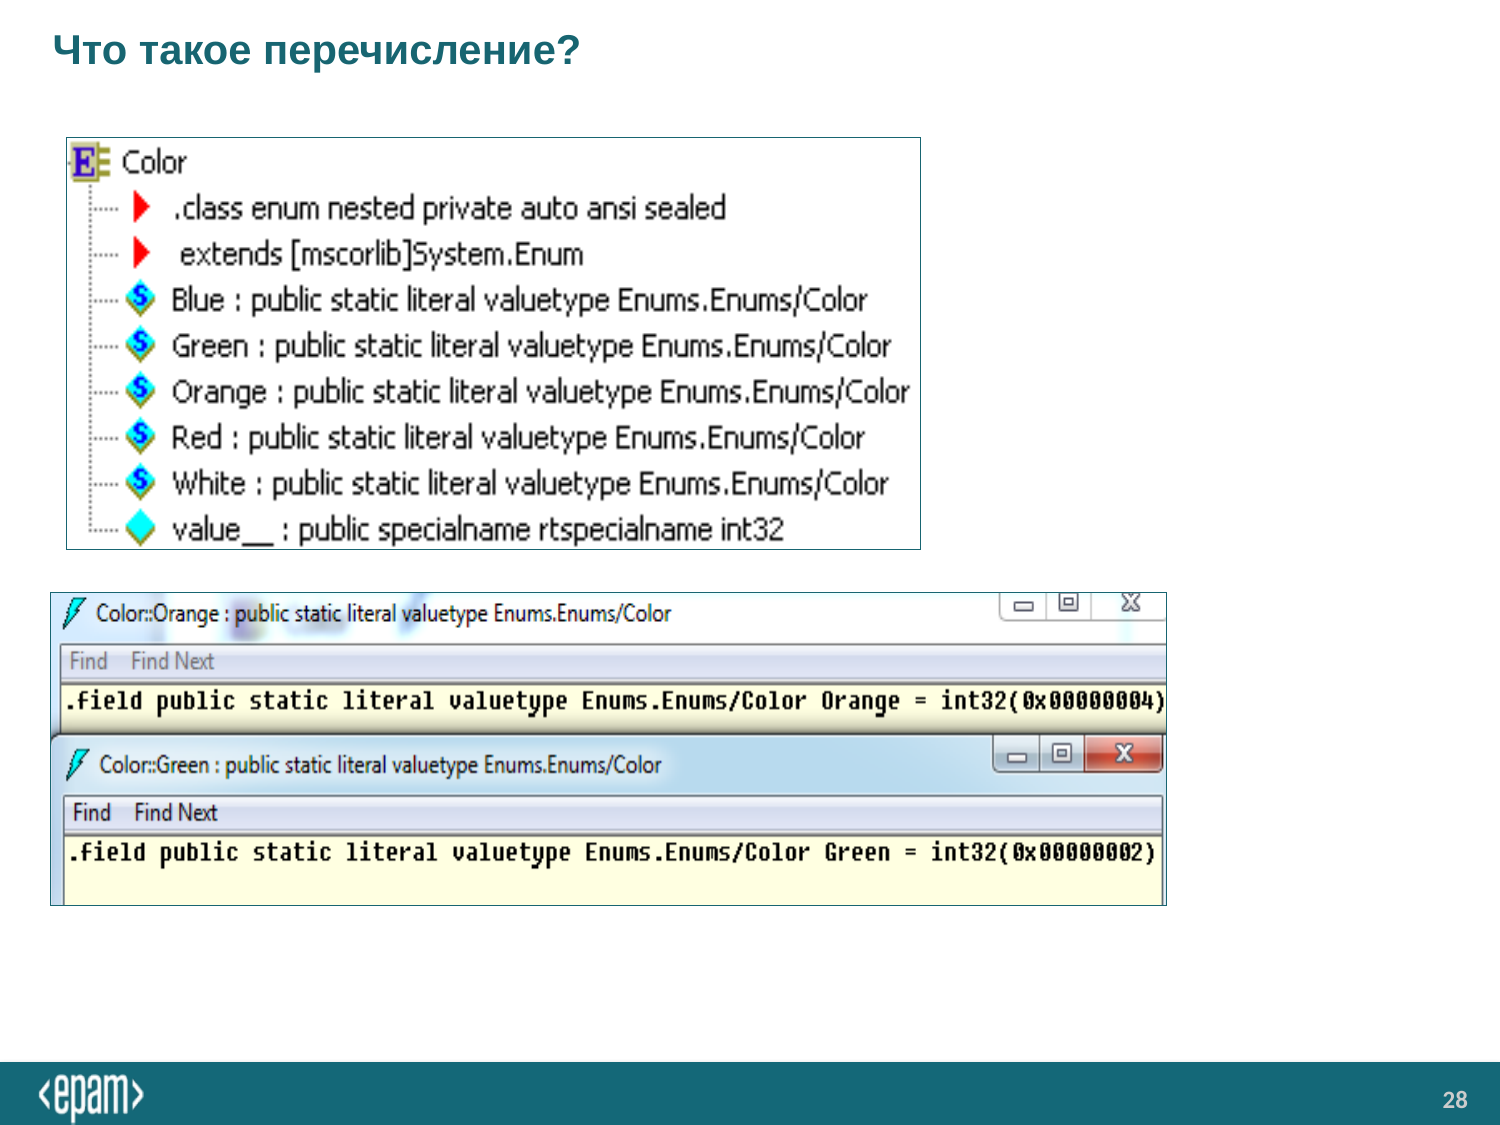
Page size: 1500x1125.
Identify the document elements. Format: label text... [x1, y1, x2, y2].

picture [38, 1074, 144, 1125]
title Что такое перечисление? [0, 0, 1500, 95]
picture [49, 592, 1167, 906]
picture [66, 137, 921, 551]
